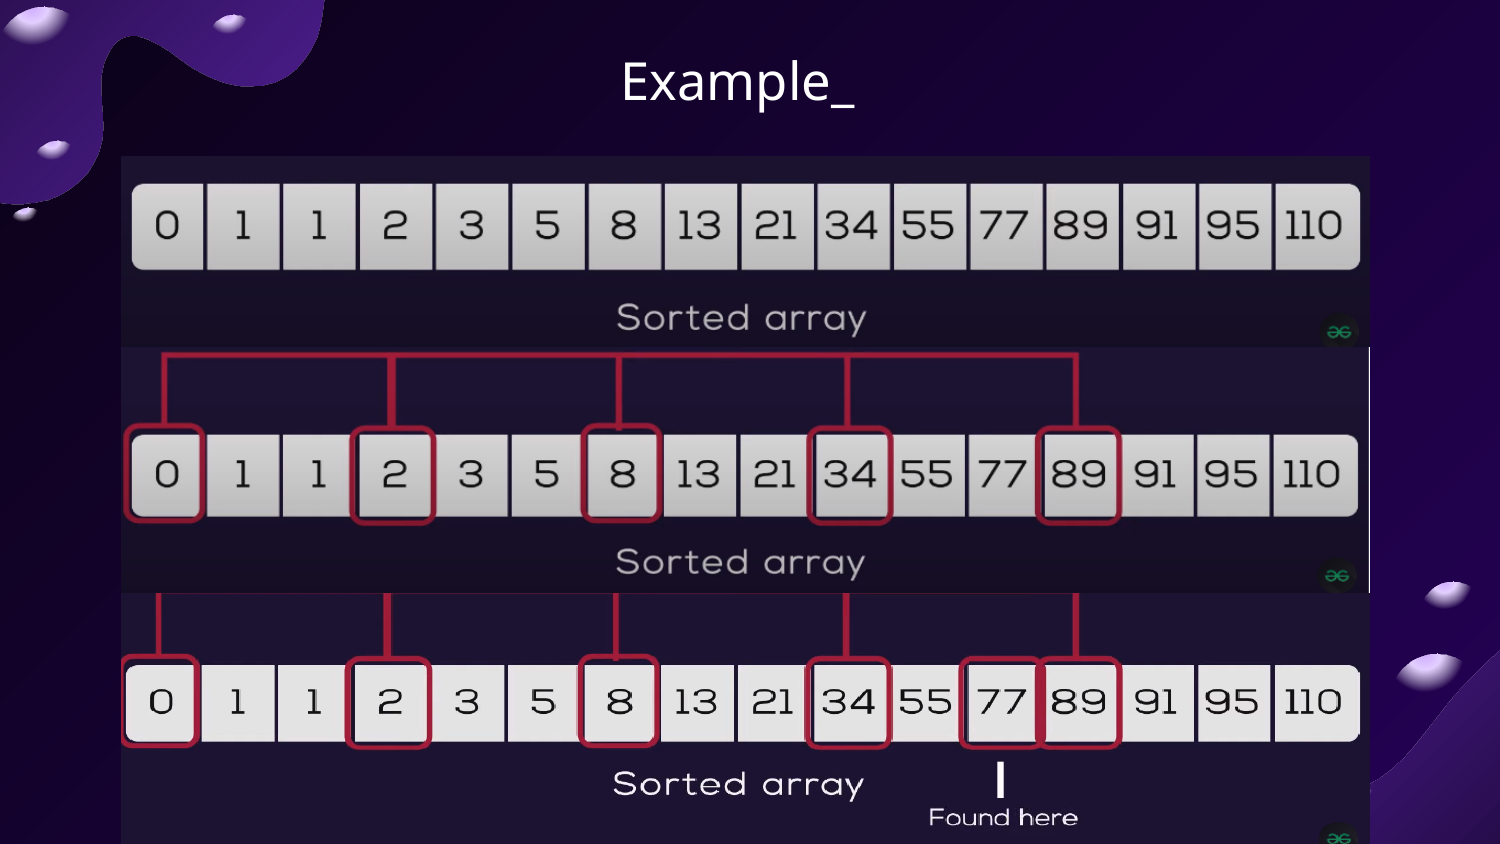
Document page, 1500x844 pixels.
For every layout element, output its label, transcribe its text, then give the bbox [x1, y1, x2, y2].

picture [121, 155, 1370, 844]
title Example_ [105, 32, 1370, 128]
